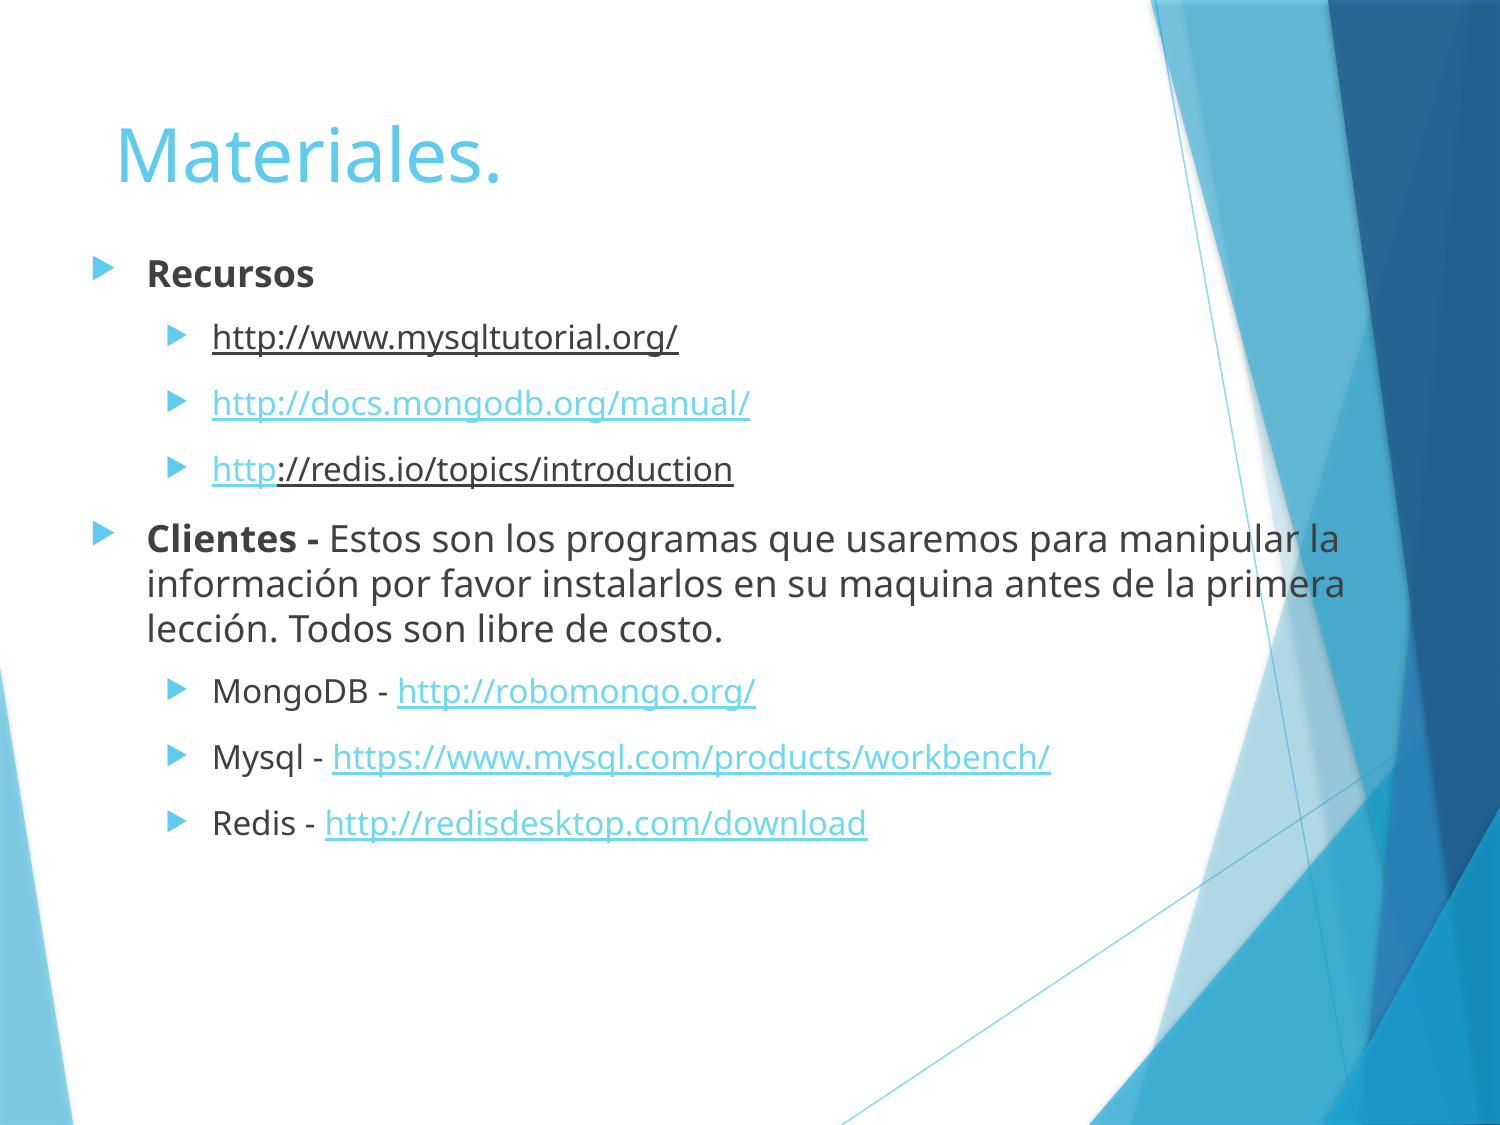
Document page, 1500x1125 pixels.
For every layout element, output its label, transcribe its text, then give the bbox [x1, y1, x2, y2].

title Materiales. [99, 99, 1142, 243]
list Recursos http://www.mysqltutorial.org/ http://docs.mongodb.org/manual/ http://redis.io/topics/introduction Clientes - Estos son los programas que usaremos para manipular la información por favor instalarlos en su maquina antes de la primera lección. Todos son libre de costo. MongoDB - http://robomongo.org/ Mysql - https://www.mysql.com/products/workbench/ Redis - http://redisdesktop.com/download [75, 243, 1425, 1013]
